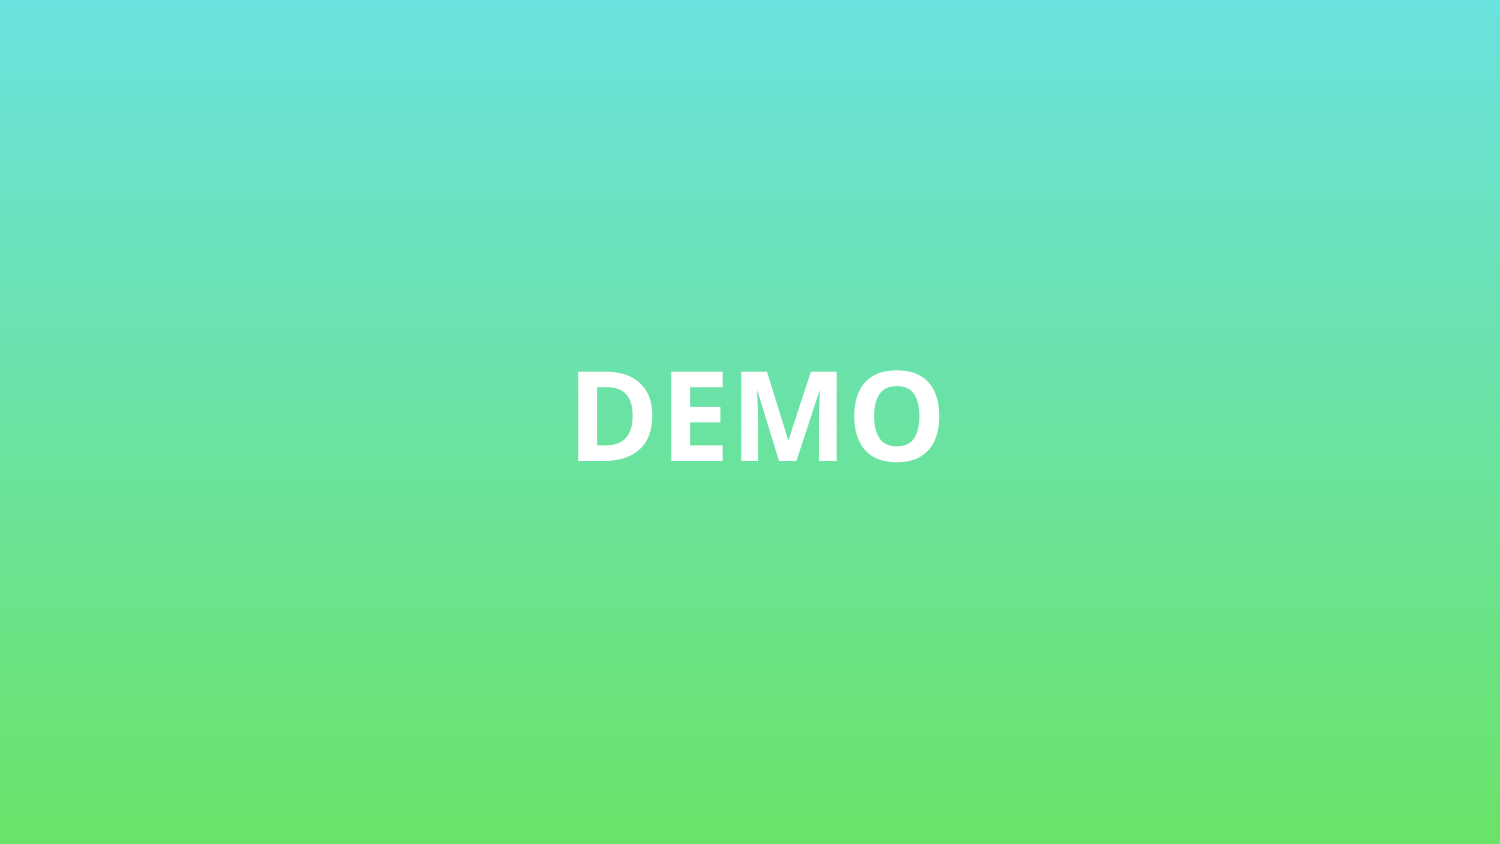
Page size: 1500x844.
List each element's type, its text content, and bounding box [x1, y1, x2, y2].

text_box DEMO [420, 321, 1095, 527]
text_box [0, 0, 1500, 844]
